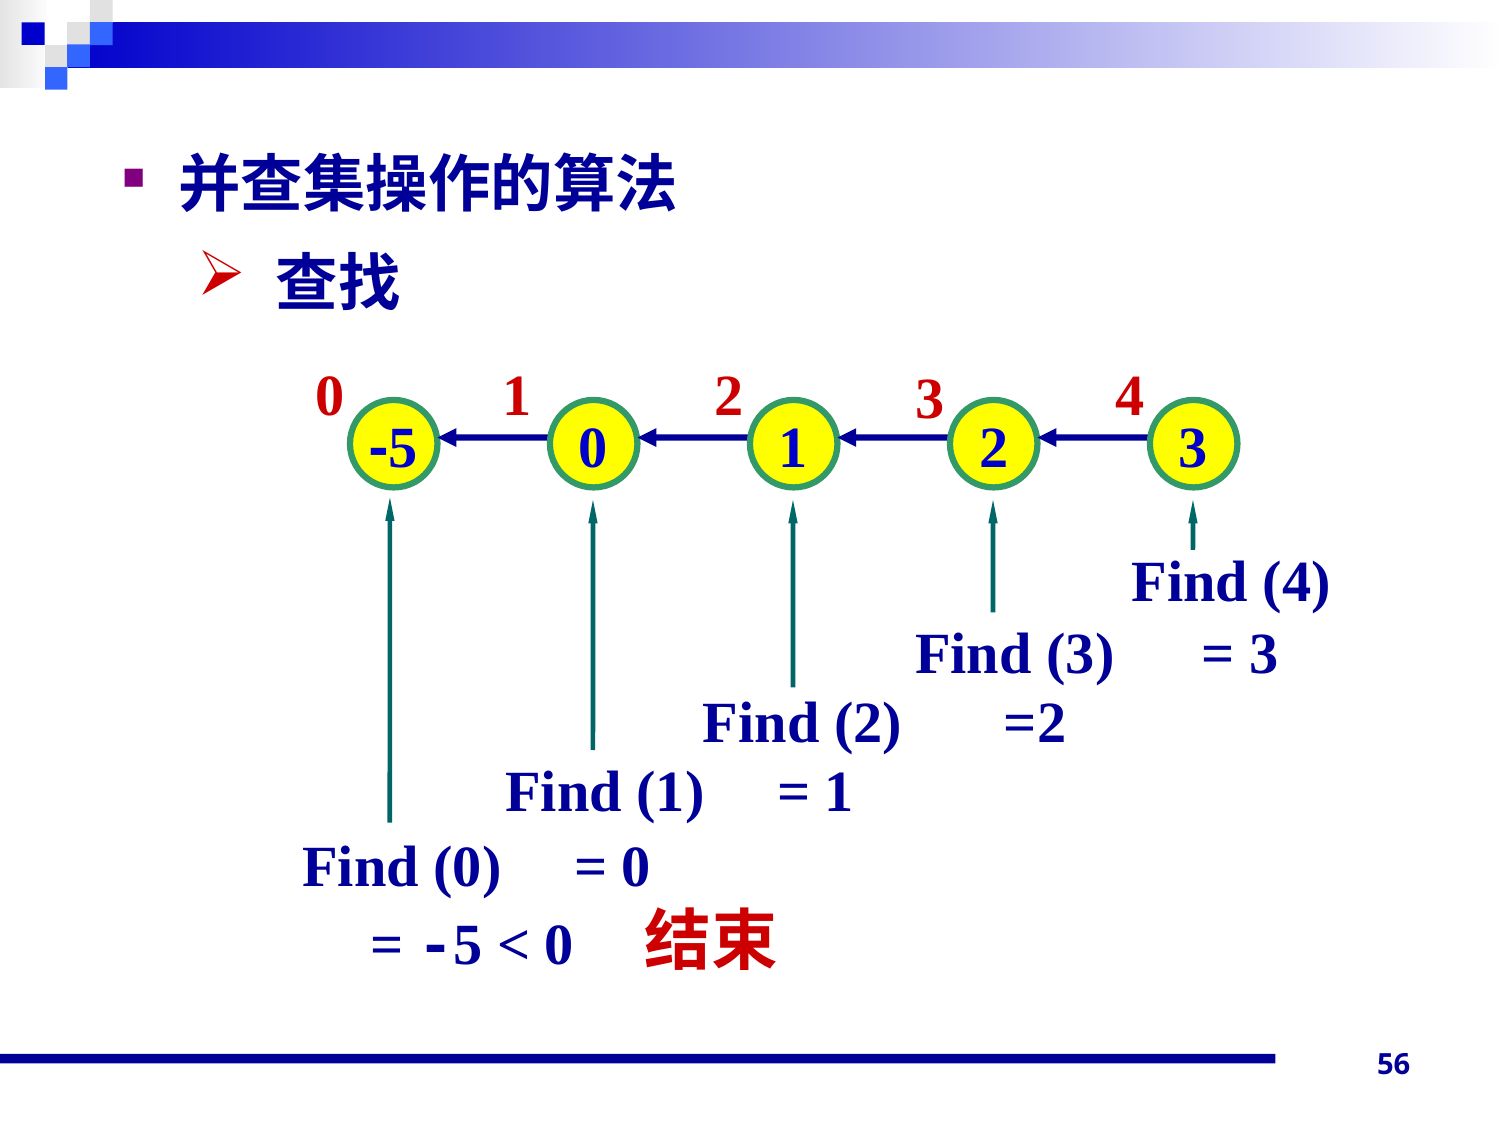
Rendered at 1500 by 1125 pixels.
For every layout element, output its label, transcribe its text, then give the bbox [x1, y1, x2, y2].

slide_number 56 [1074, 1017, 1425, 1093]
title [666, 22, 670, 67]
list 并查集操作的算法 查找 [107, 125, 1382, 801]
text_box = -5 < 0 结束 [337, 882, 793, 987]
text_box 1 [487, 350, 547, 435]
text_box 0 [549, 399, 638, 488]
text_box Find (4) [1116, 535, 1347, 621]
text_box Find (2) =2 [688, 668, 1099, 764]
text_box 4 [1100, 350, 1160, 435]
text_box 2 [700, 350, 760, 435]
text_box [1037, 431, 1150, 444]
text_box [837, 431, 900, 444]
slide_number 169 [694, 22, 698, 67]
text_box [637, 431, 750, 444]
text_box [385, 497, 395, 812]
text_box [788, 499, 798, 668]
text_box -5 [349, 399, 438, 488]
text_box 3 [900, 352, 960, 438]
text_box Find (3) = 3 [900, 599, 1311, 695]
text_box 3 [1149, 399, 1238, 488]
text_box 1 [749, 399, 838, 488]
text_box [437, 431, 550, 444]
text_box [988, 499, 998, 599]
text_box 2 [949, 399, 1038, 488]
text_box Find (1) = 1 [490, 745, 870, 831]
text_box Find (0) = 0 [287, 812, 700, 908]
text_box [588, 499, 598, 745]
text_box 0 [300, 350, 360, 435]
text_box [1188, 499, 1198, 535]
